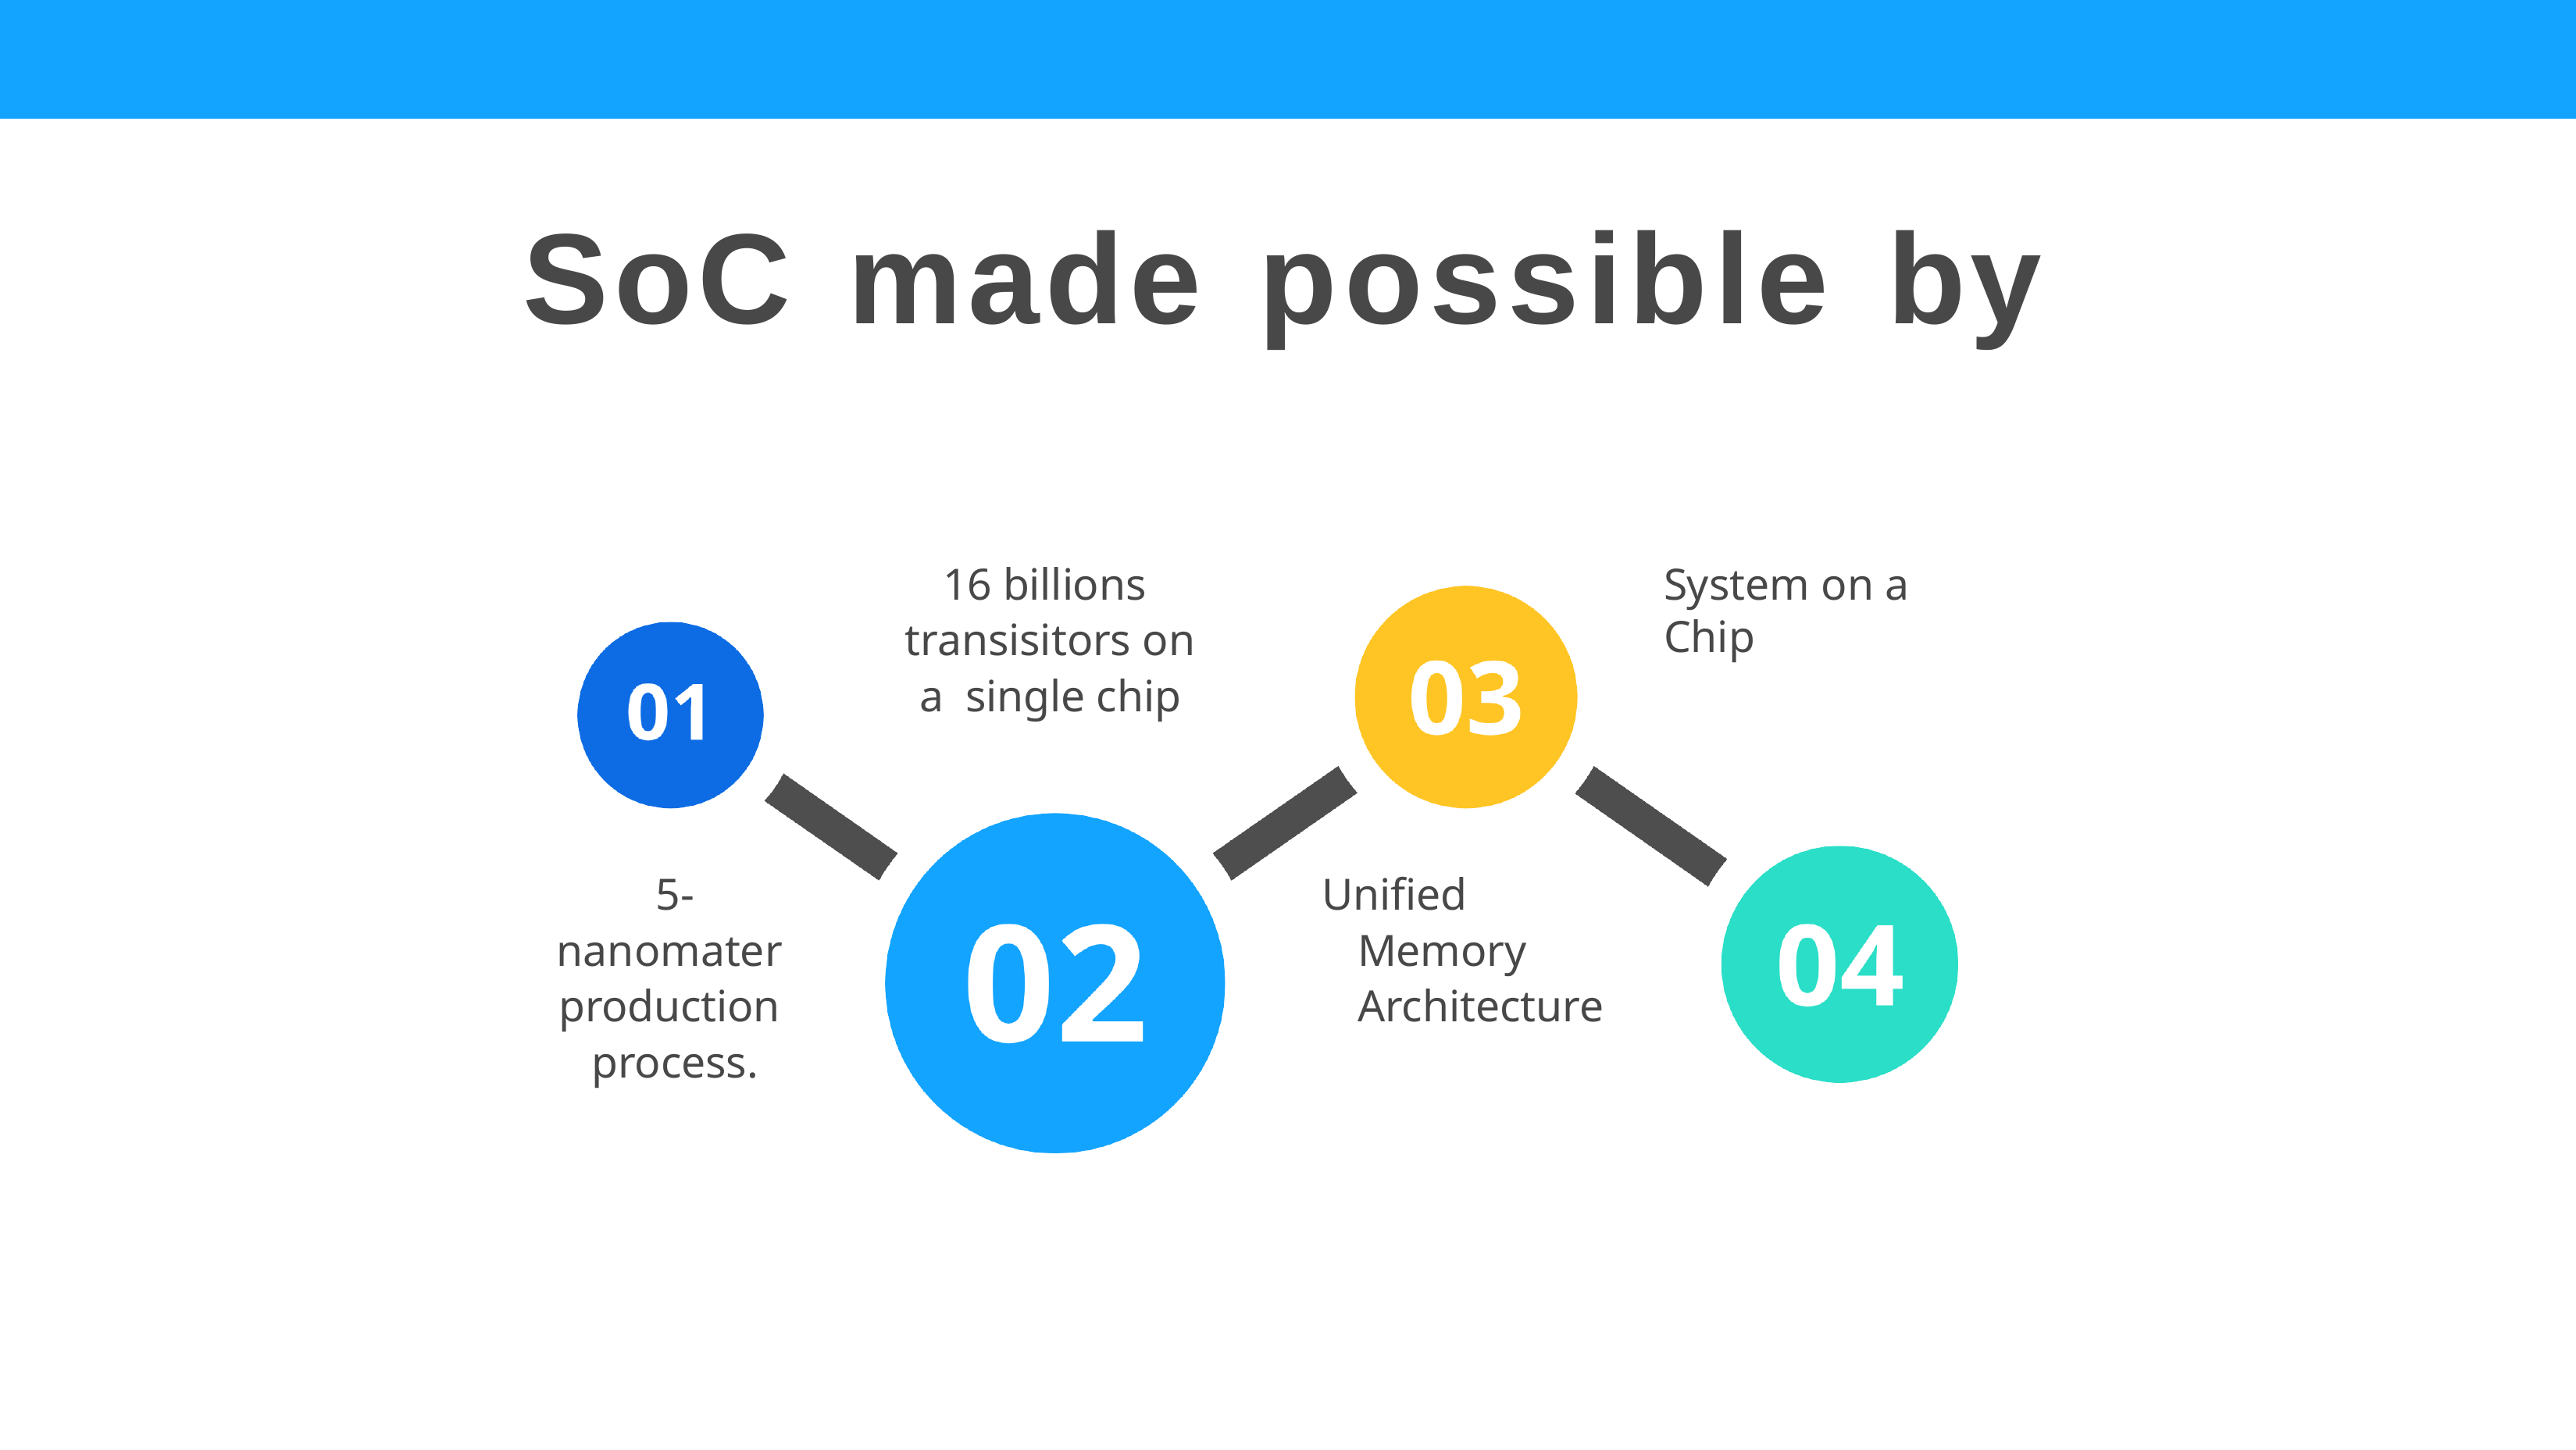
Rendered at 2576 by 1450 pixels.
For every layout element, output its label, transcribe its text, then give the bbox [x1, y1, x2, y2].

text_box System on a Chip [1661, 555, 2004, 661]
text_box 5-nanomater production process. [551, 861, 573, 1087]
picture [576, 585, 1958, 1153]
title SoC made possible by [521, 193, 2050, 438]
text_box 16 billions transisitors on a single chip [897, 550, 1203, 585]
